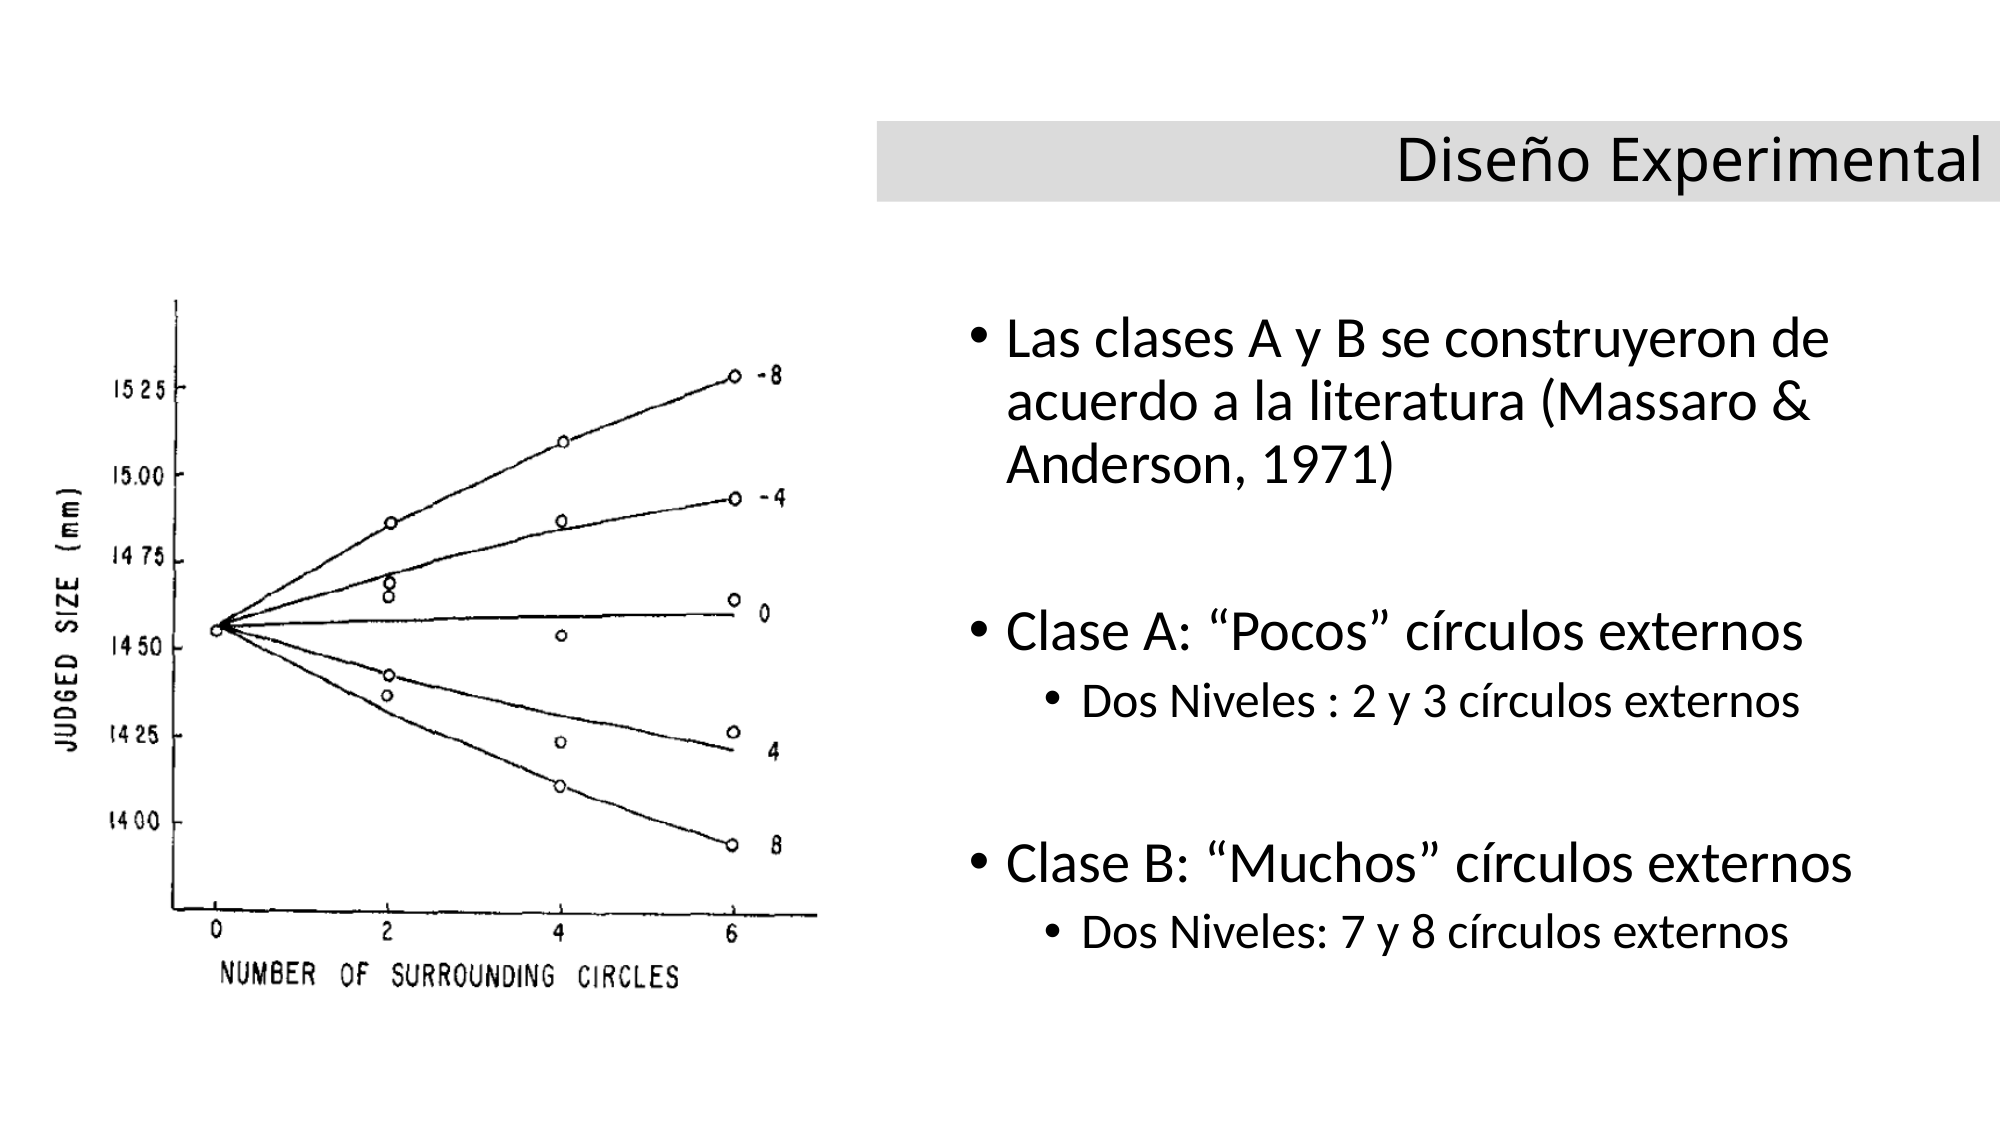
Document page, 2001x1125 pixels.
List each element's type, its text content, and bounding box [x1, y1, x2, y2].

text_box Diseño Experimental [876, 121, 2000, 202]
list Las clases A y B se construyeron de acuerdo a la literatura (Massaro & Anderson, 1971) Clase A: “Pocos” círculos externos Dos Niveles : 2 y 3 círculos externos Clase B: “Muchos” círculos externos Dos Niveles: 7 y 8 círculos externos [954, 299, 1909, 1014]
picture [33, 280, 844, 1014]
